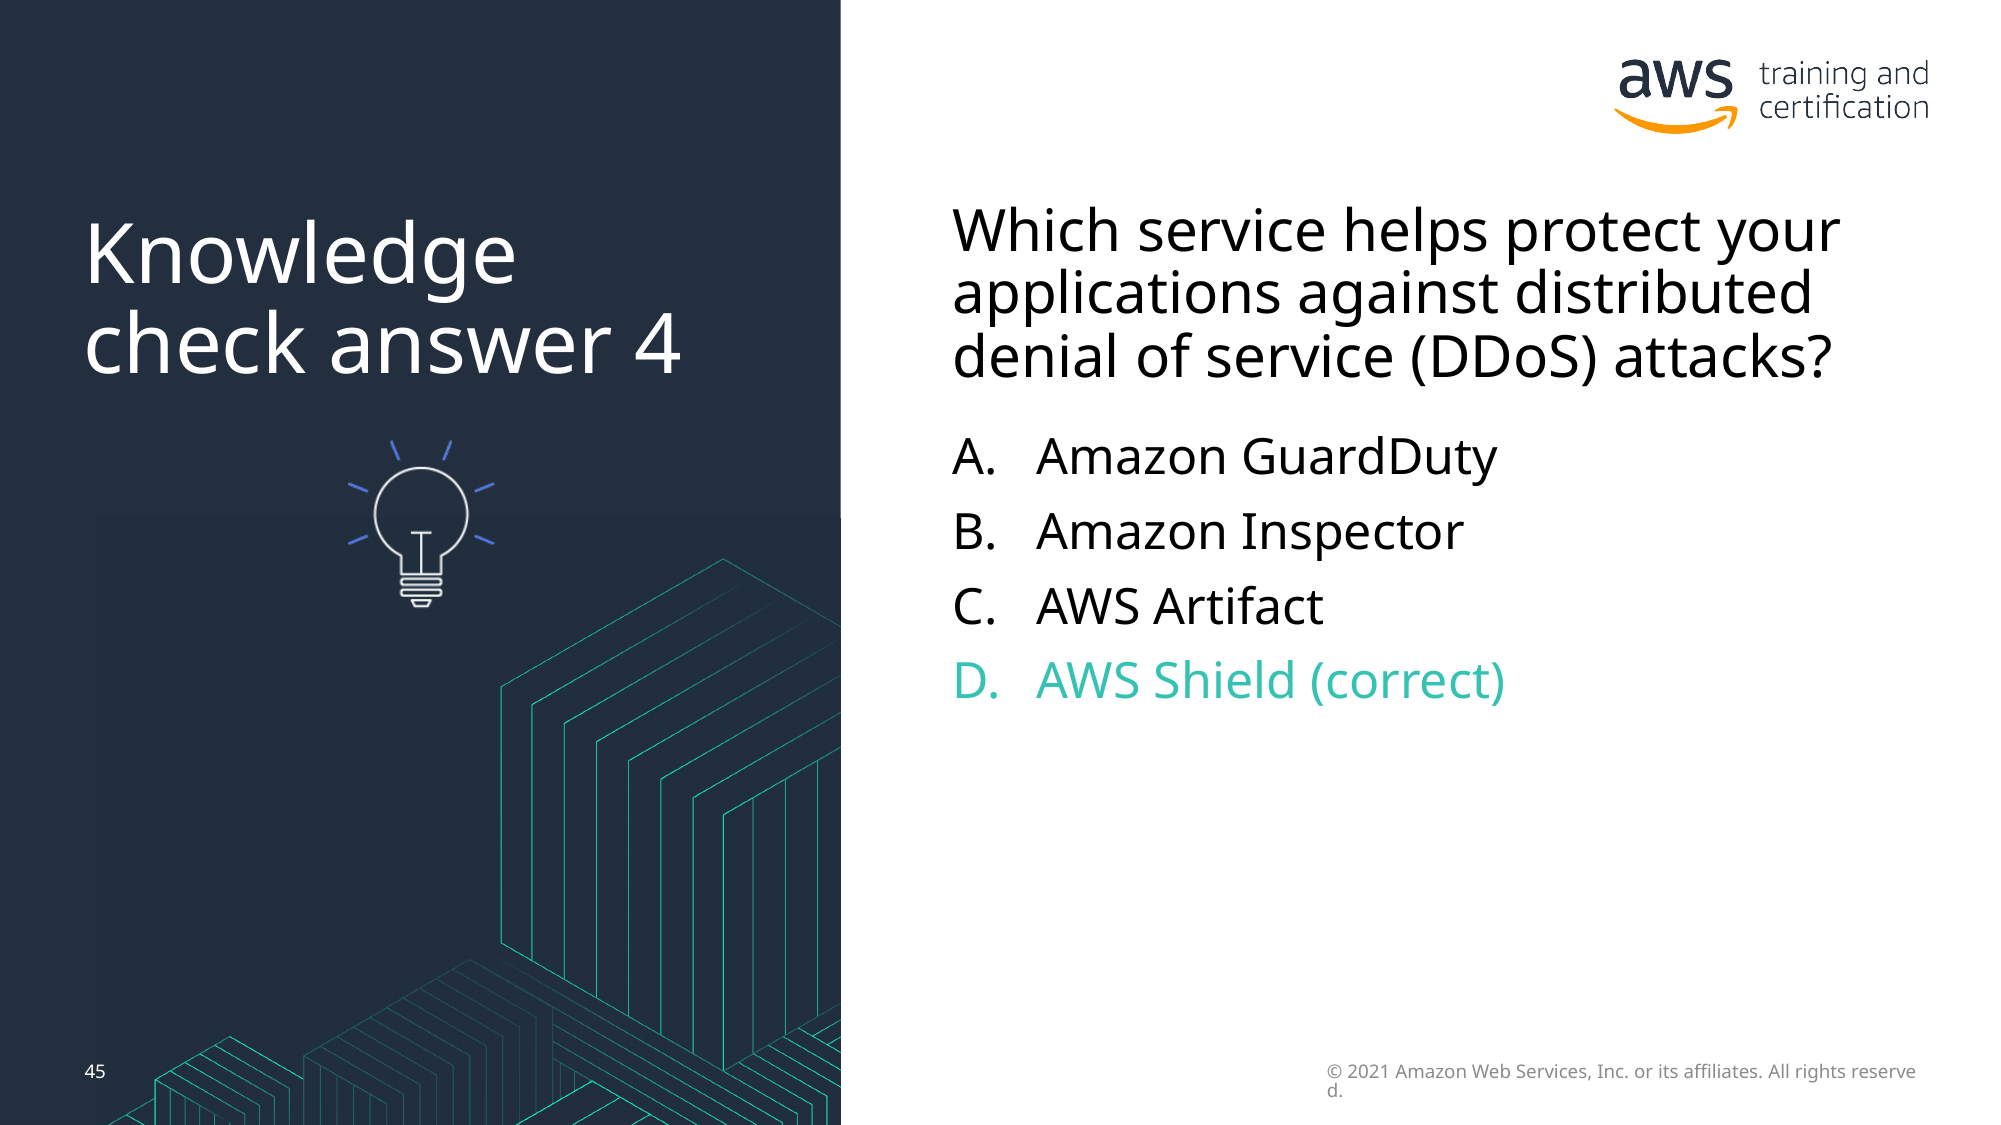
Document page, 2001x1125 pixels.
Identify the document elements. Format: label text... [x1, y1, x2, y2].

slide_number 45 [69, 1042, 520, 1103]
picture [1614, 59, 1928, 134]
picture [96, 410, 841, 1125]
footer © 2021 Amazon Web Services, Inc. or its affiliates. All rights reserved. [1311, 1042, 1932, 1103]
title Knowledge check answer 4 [68, 193, 769, 411]
list Which service helps protect your applications against distributed denial of service (DDoS) attacks? Amazon GuardDuty Amazon Inspector AWS Artifact AWS Shield (correct) [937, 193, 1884, 984]
